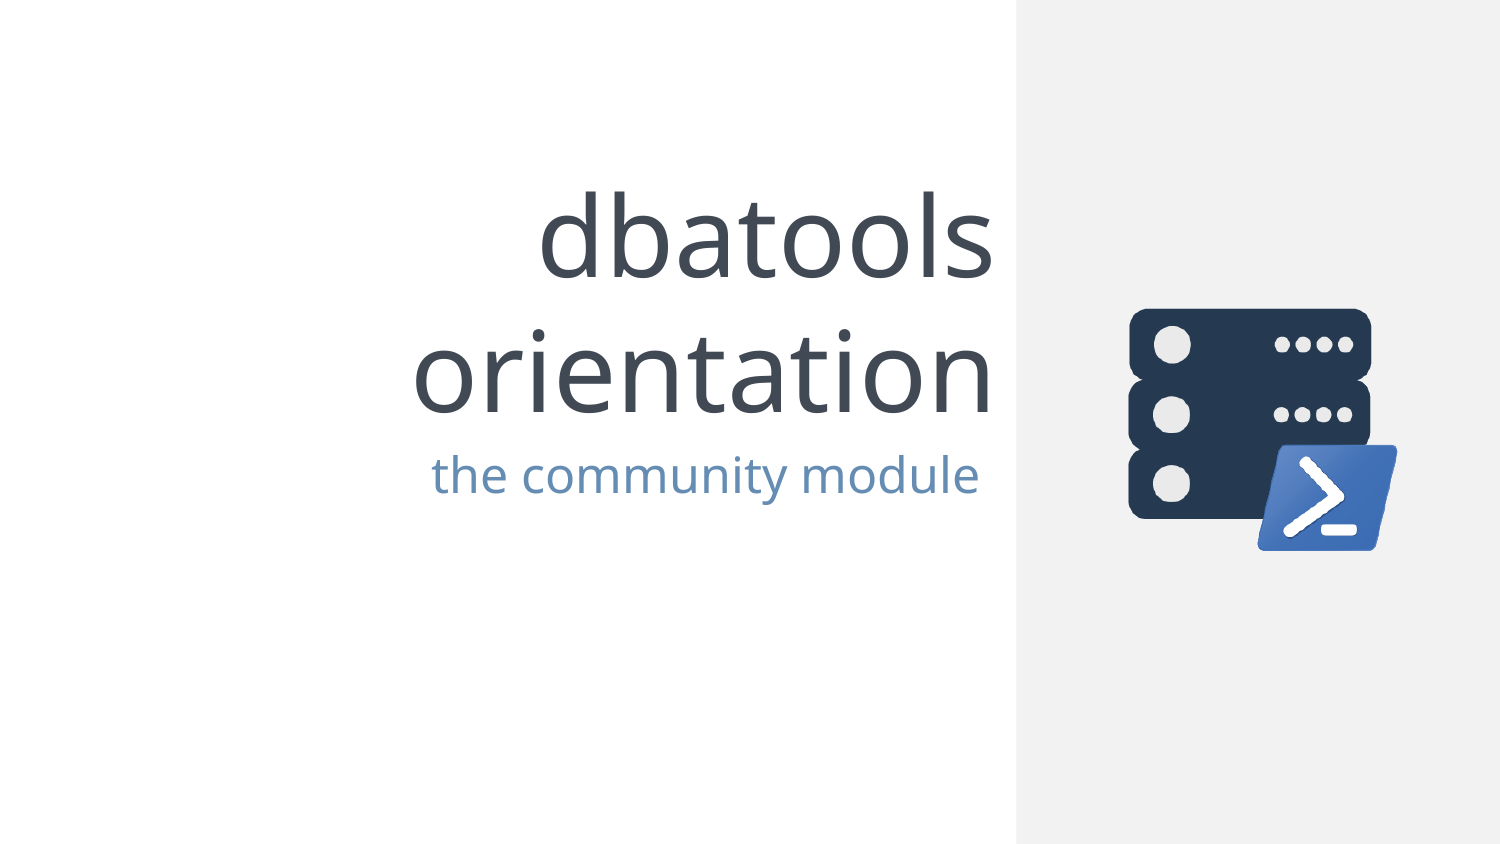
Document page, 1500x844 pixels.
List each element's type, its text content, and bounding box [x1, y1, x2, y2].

picture [1080, 278, 1408, 605]
subtitle the community module [198, 435, 996, 511]
title dbatools orientation [0, 146, 1013, 443]
